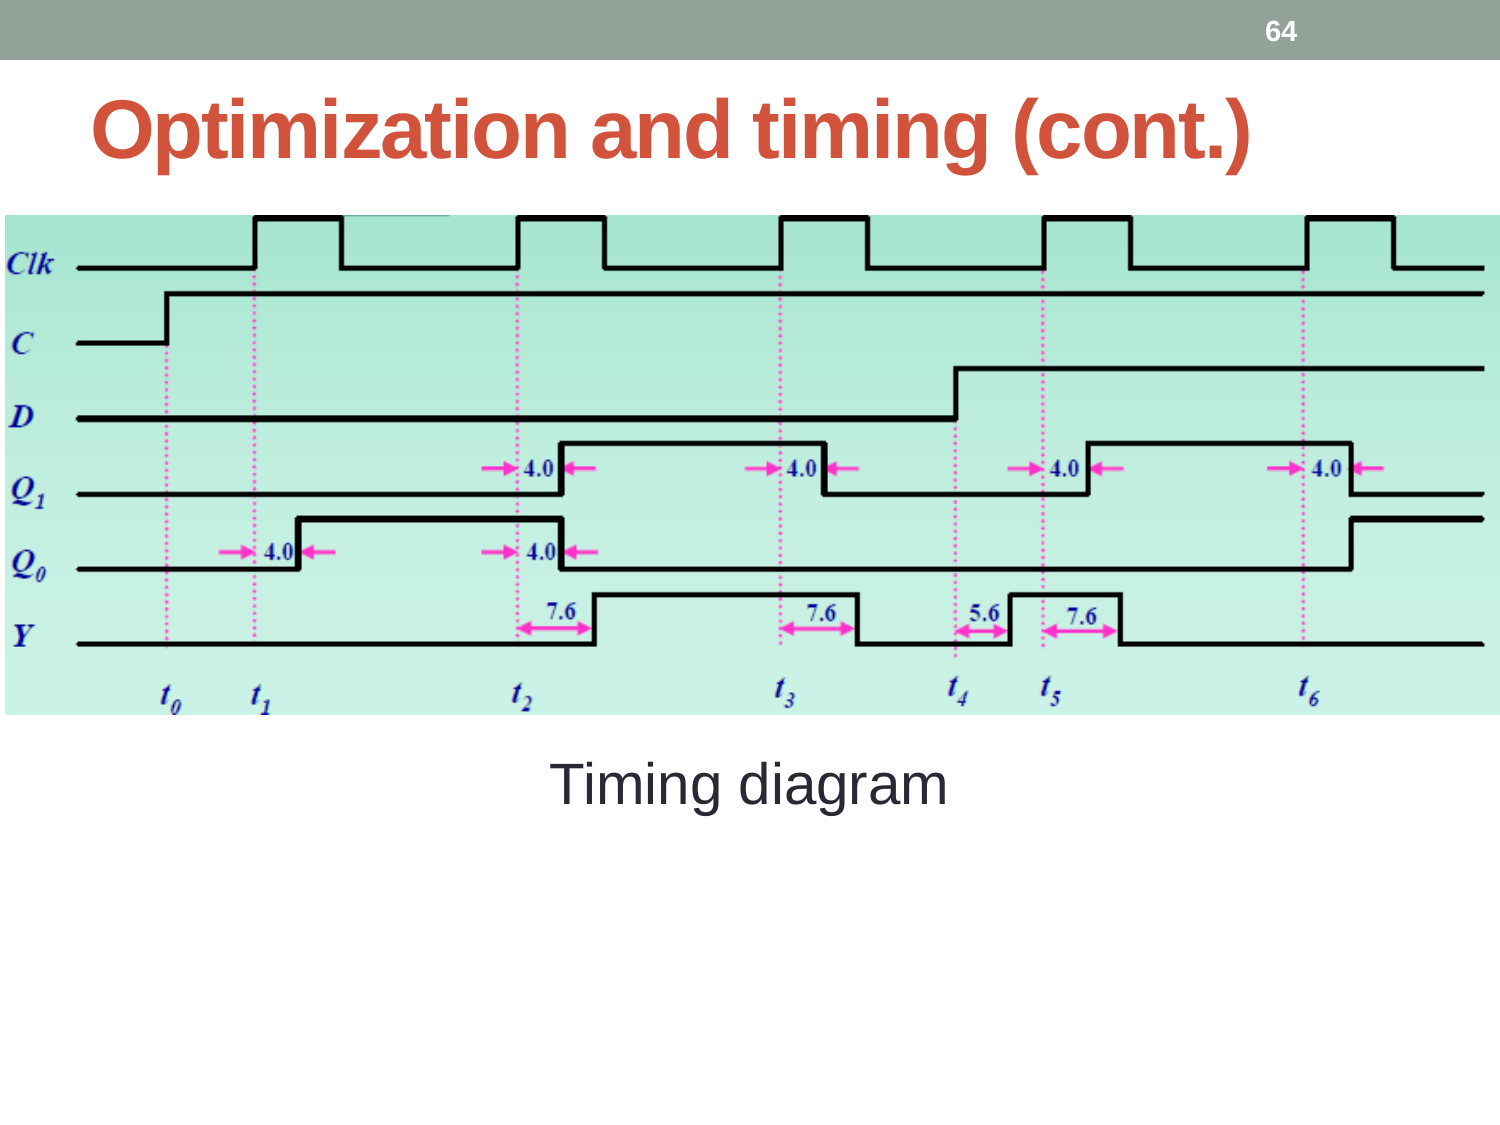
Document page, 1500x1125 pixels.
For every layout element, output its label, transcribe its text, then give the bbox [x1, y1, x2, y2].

title Optimization and timing (cont.) [75, 62, 1425, 188]
text_box Timing diagram [61, 739, 1438, 824]
slide_number 64 [1250, 3, 1425, 57]
picture [5, 215, 1500, 715]
